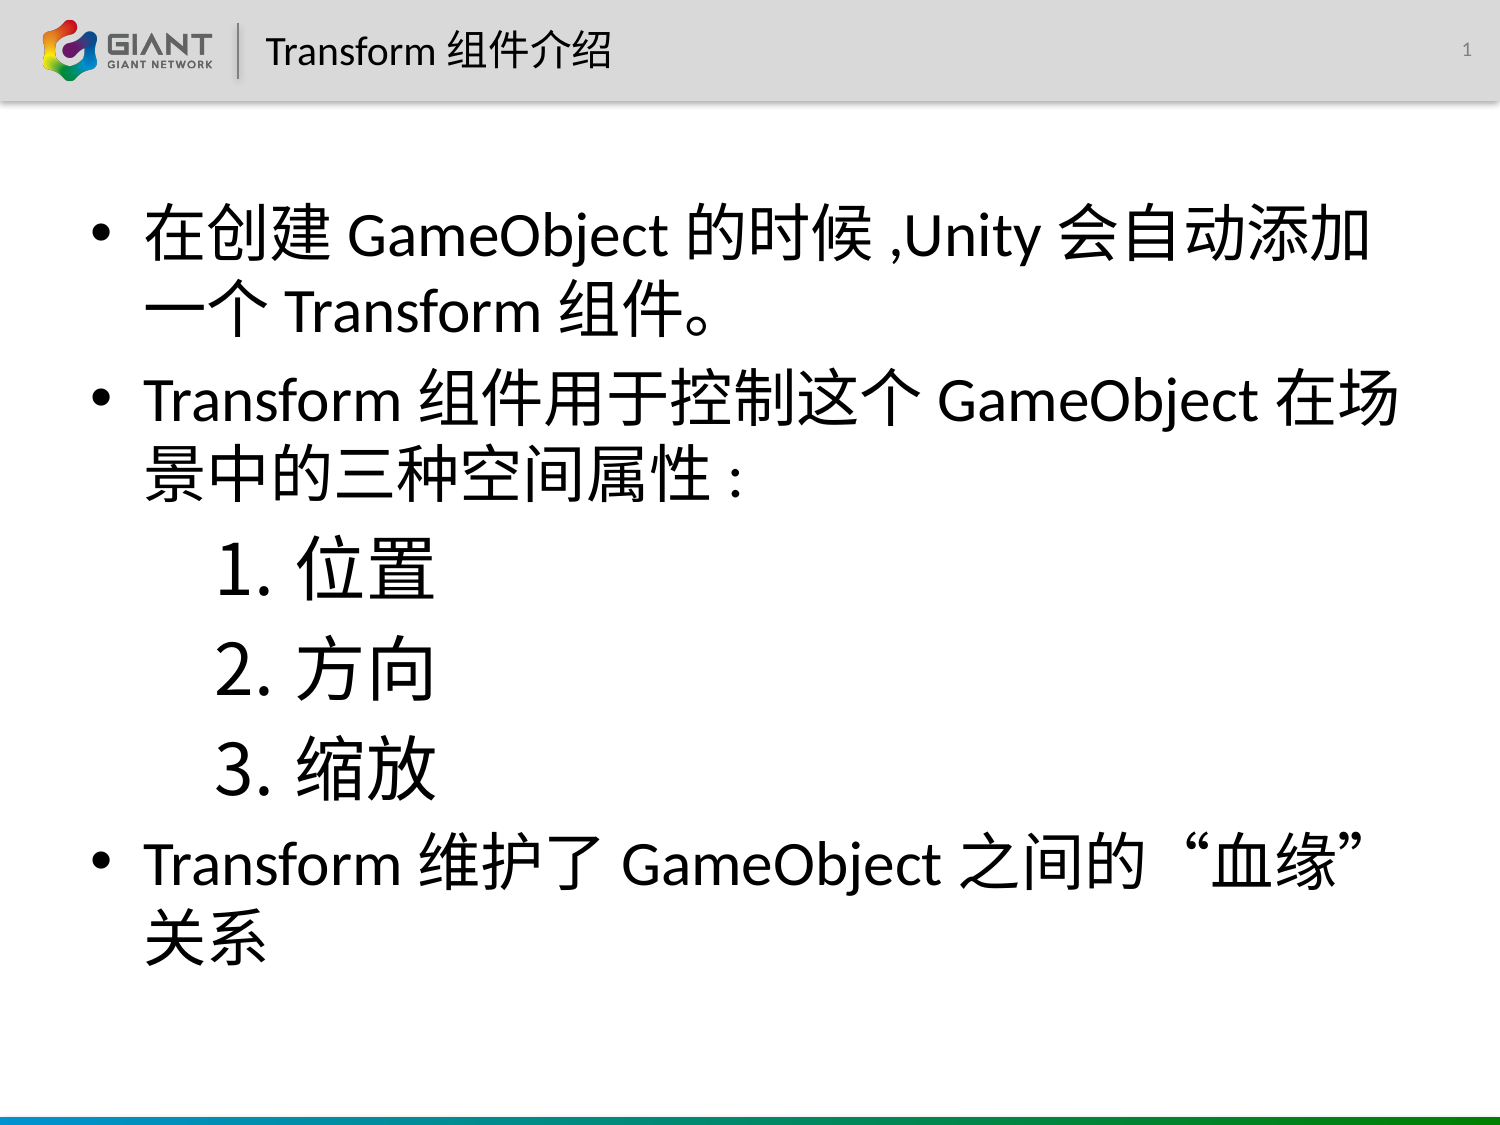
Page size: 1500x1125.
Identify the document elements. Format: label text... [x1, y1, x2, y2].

text_box 1 [1446, 27, 1483, 68]
list 在创建GameObject的时候,Unity会自动添加一个Transform组件。 Transform组件用于控制这个GameObject在场景中的三种空间属性: 位置 方向 缩放 Transform维护了GameObject之间的“血缘”关系 [75, 186, 1425, 983]
text_box Transform组件介绍 [250, 16, 1232, 82]
text_box [0, 1117, 1500, 1125]
picture [31, 9, 224, 92]
text_box [0, 0, 1500, 102]
